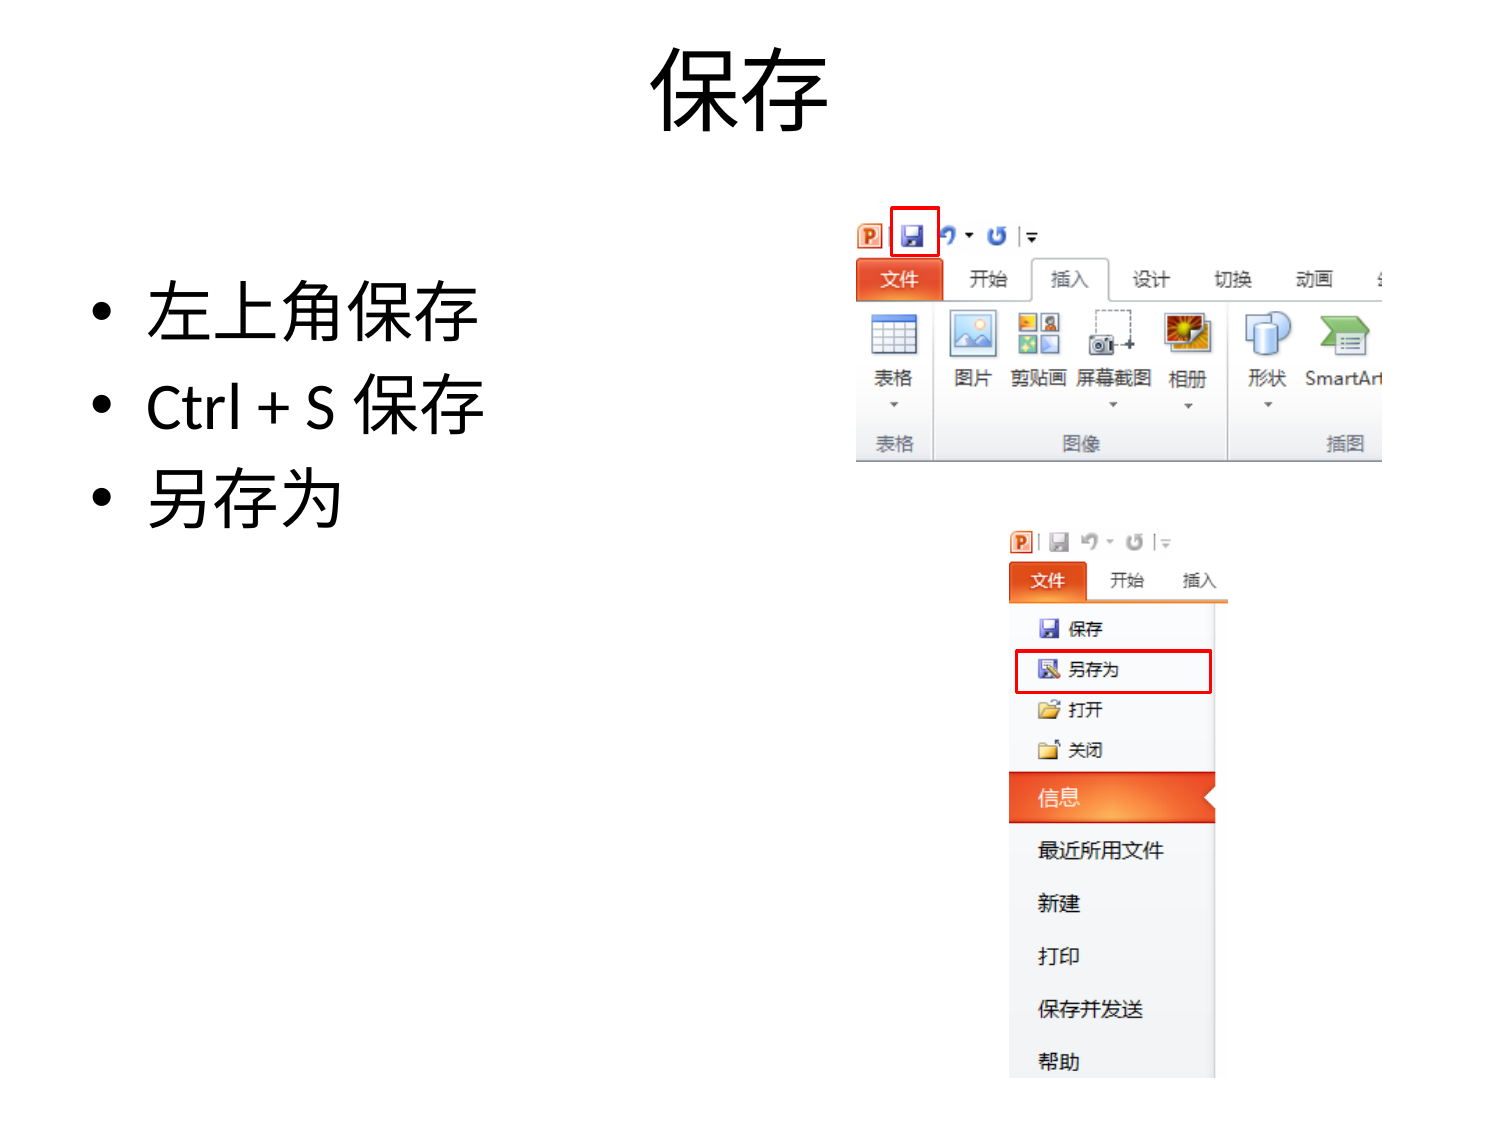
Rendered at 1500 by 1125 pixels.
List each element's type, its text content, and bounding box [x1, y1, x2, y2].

picture [855, 219, 1382, 463]
picture [1009, 526, 1229, 1078]
title 保存 [64, 19, 1415, 157]
text_box [891, 208, 939, 218]
list 左上角保存 Ctrl + S保存 另存为 [75, 262, 538, 575]
